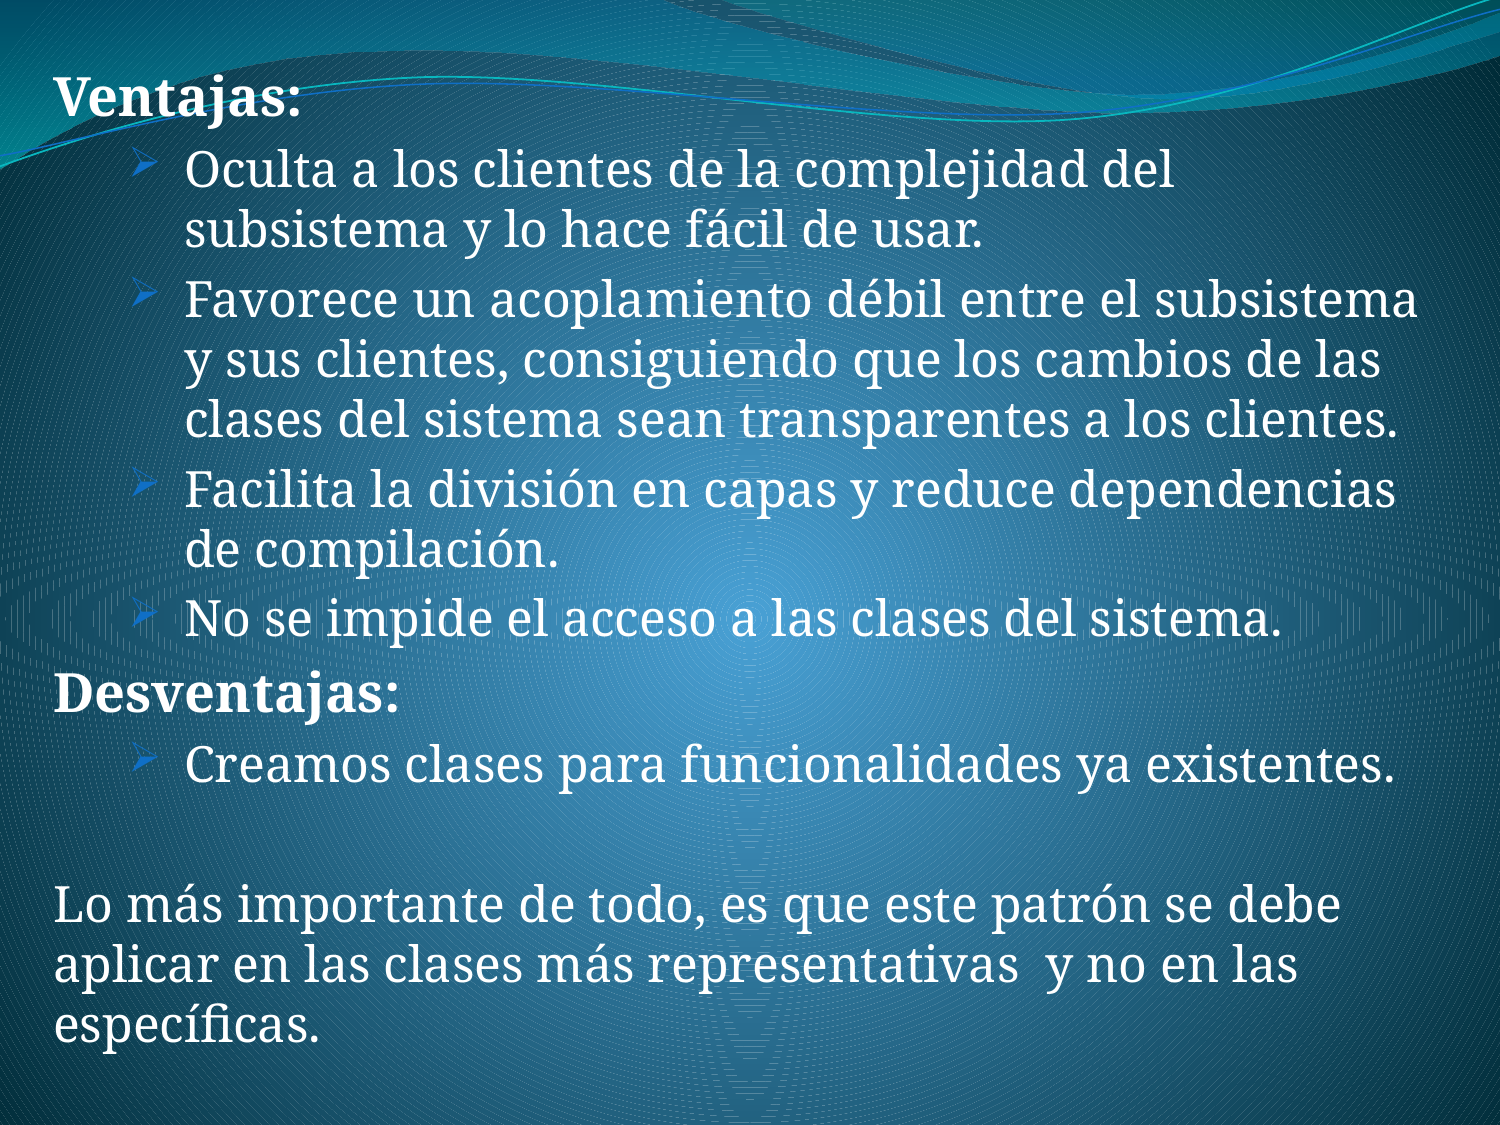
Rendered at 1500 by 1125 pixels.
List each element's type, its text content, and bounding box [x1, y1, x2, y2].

subtitle Ventajas: Oculta a los clientes de la complejidad del subsistema y lo hace fácil de usar. Favorece un acoplamiento débil entre el subsistema y sus clientes, consiguiendo que los cambios de las clases del sistema sean transparentes a los clientes. Facilita la división en capas y reduce dependencias de compilación. No se impide el acceso a las clases del sistema. Desventajas: Creamos clases para funcionalidades ya existentes. Lo más importante de todo, es que este patrón se debe aplicar en las clases más representativas y no en las específicas. [53, 54, 1459, 1094]
